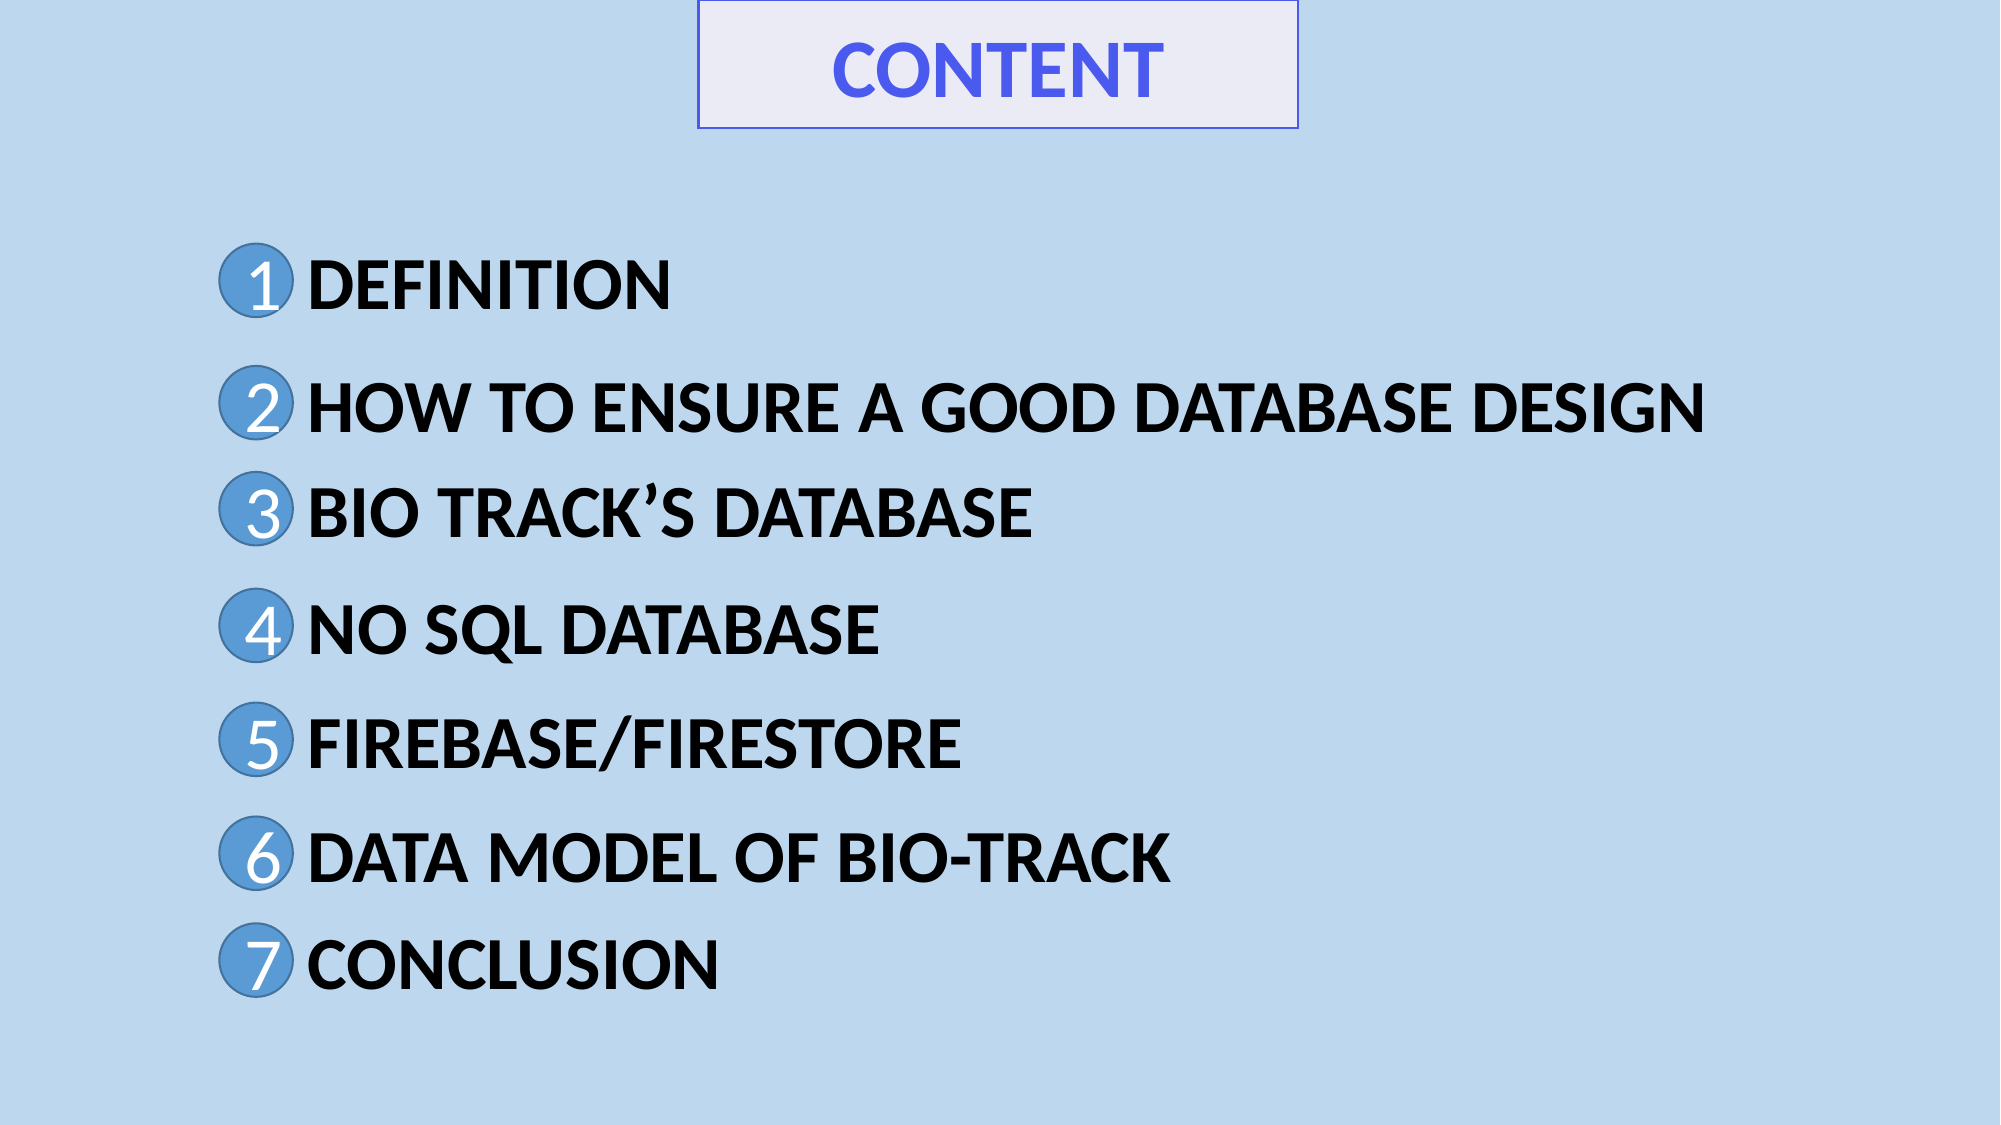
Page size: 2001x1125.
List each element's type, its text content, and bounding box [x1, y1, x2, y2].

text_box 4 [218, 587, 292, 664]
text_box 2 [218, 364, 292, 441]
text_box BIO TRACK’S DATABASE [292, 455, 1079, 561]
text_box DEFINITION [292, 227, 1079, 333]
text_box 5 [218, 701, 292, 778]
text_box NO SQL DATABASE [292, 572, 1079, 678]
text_box FIREBASE/FIRESTORE [292, 686, 1079, 791]
text_box 1 [218, 242, 292, 319]
text_box 6 [218, 815, 292, 892]
text_box CONCLUSION [292, 907, 1079, 1012]
text_box 3 [218, 470, 292, 547]
text_box HOW TO ENSURE A GOOD DATABASE DESIGN [292, 349, 1775, 455]
text_box 7 [218, 922, 292, 998]
text_box CONTENT [697, 0, 1299, 129]
text_box DATA MODEL OF BIO-TRACK [292, 800, 1333, 905]
